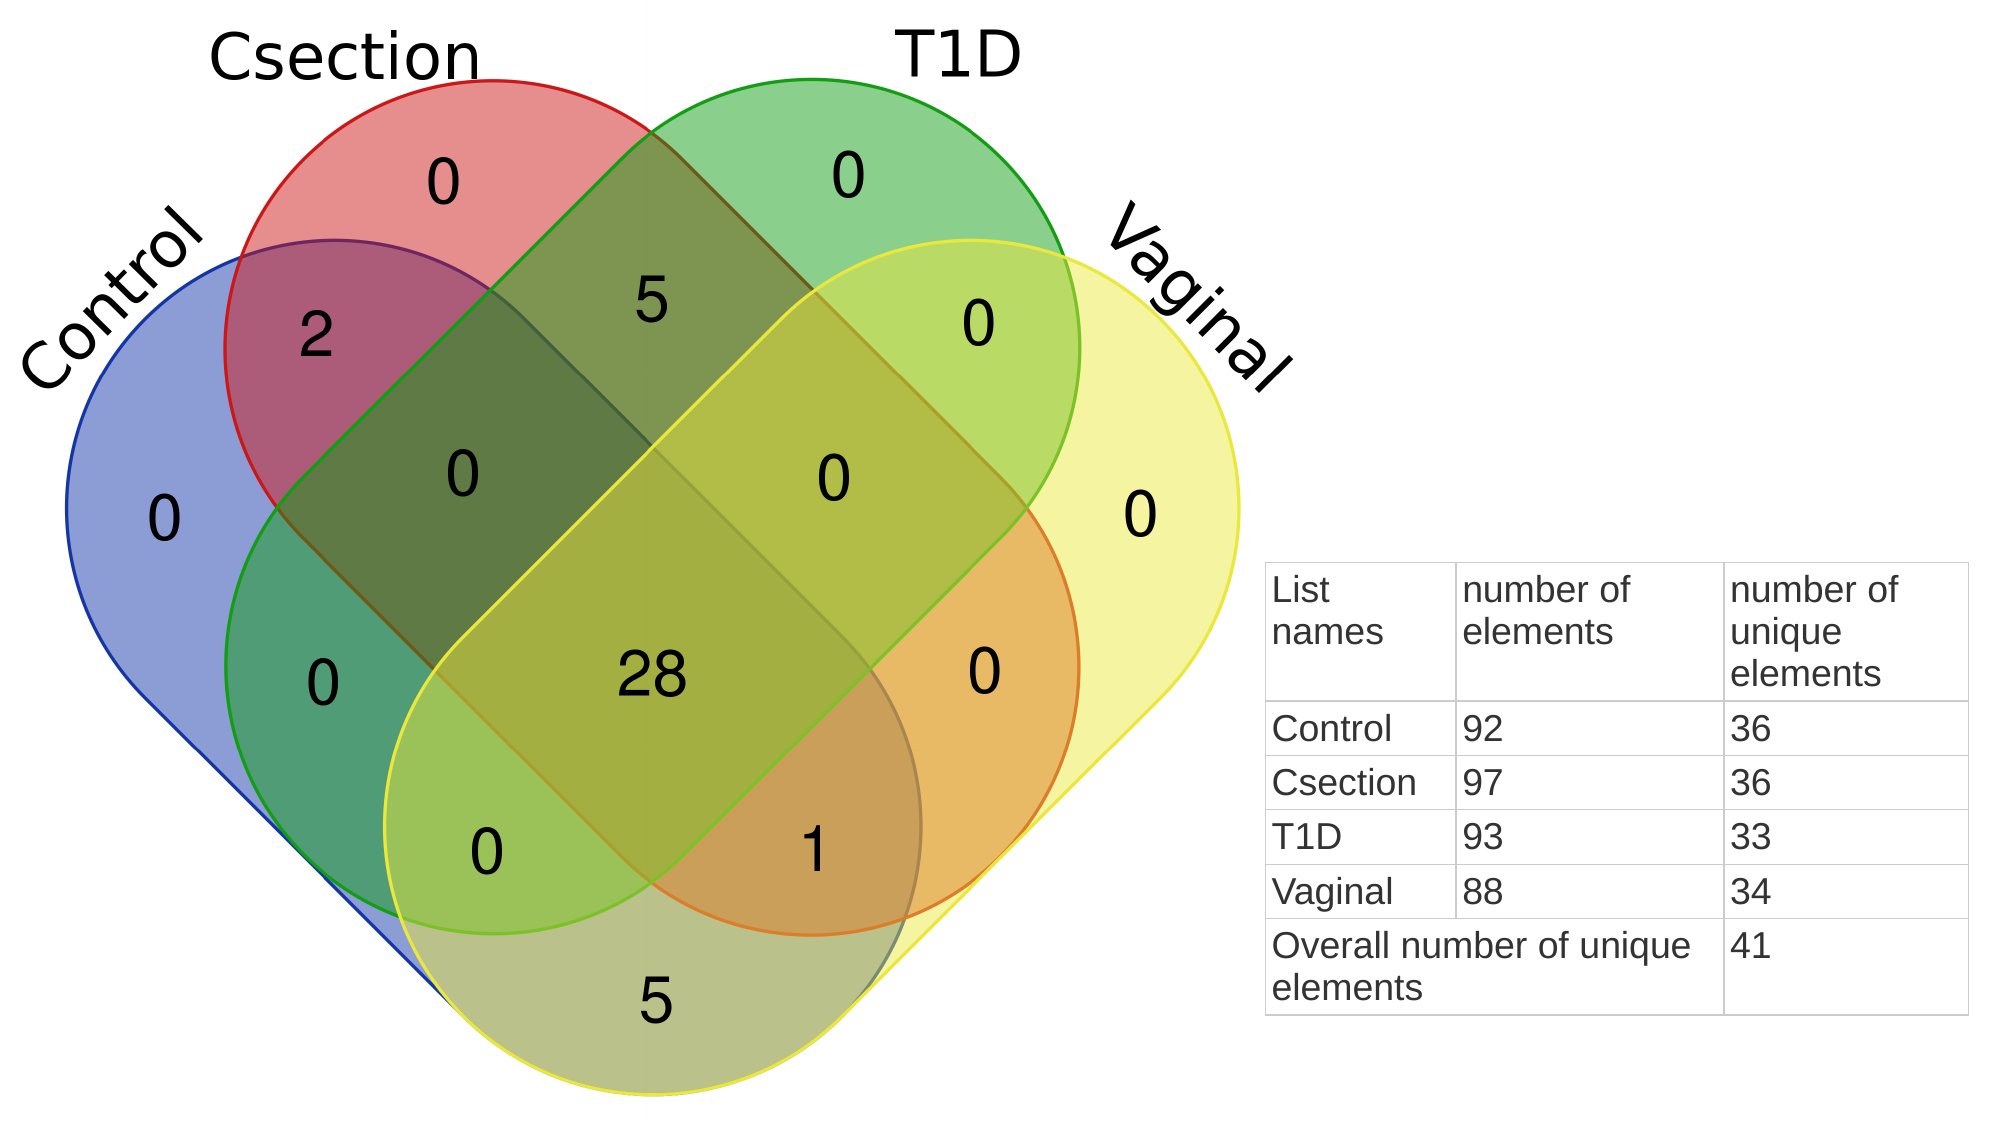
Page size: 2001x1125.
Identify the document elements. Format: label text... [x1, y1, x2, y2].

table_cell 33 [1725, 810, 1968, 864]
table_cell 34 [1725, 865, 1968, 918]
picture [0, 0, 1295, 1125]
table_cell Csection [1295, 756, 1455, 809]
table_cell 36 [1725, 702, 1968, 755]
table_header List names [1295, 563, 1455, 700]
table_cell Vaginal [1295, 865, 1455, 918]
table_cell 88 [1457, 865, 1723, 918]
table_cell 41 [1725, 919, 1968, 1014]
table_cell T1D [1295, 810, 1455, 864]
table_cell Control [1295, 702, 1455, 755]
table_header number of unique elements [1725, 563, 1968, 700]
table_cell Overall number of unique elements [1295, 919, 1723, 1014]
table_cell 92 [1457, 702, 1723, 755]
table_cell 36 [1725, 756, 1968, 809]
table_cell 93 [1457, 810, 1723, 864]
table_cell 97 [1457, 756, 1723, 809]
table_header number of elements [1457, 563, 1723, 700]
